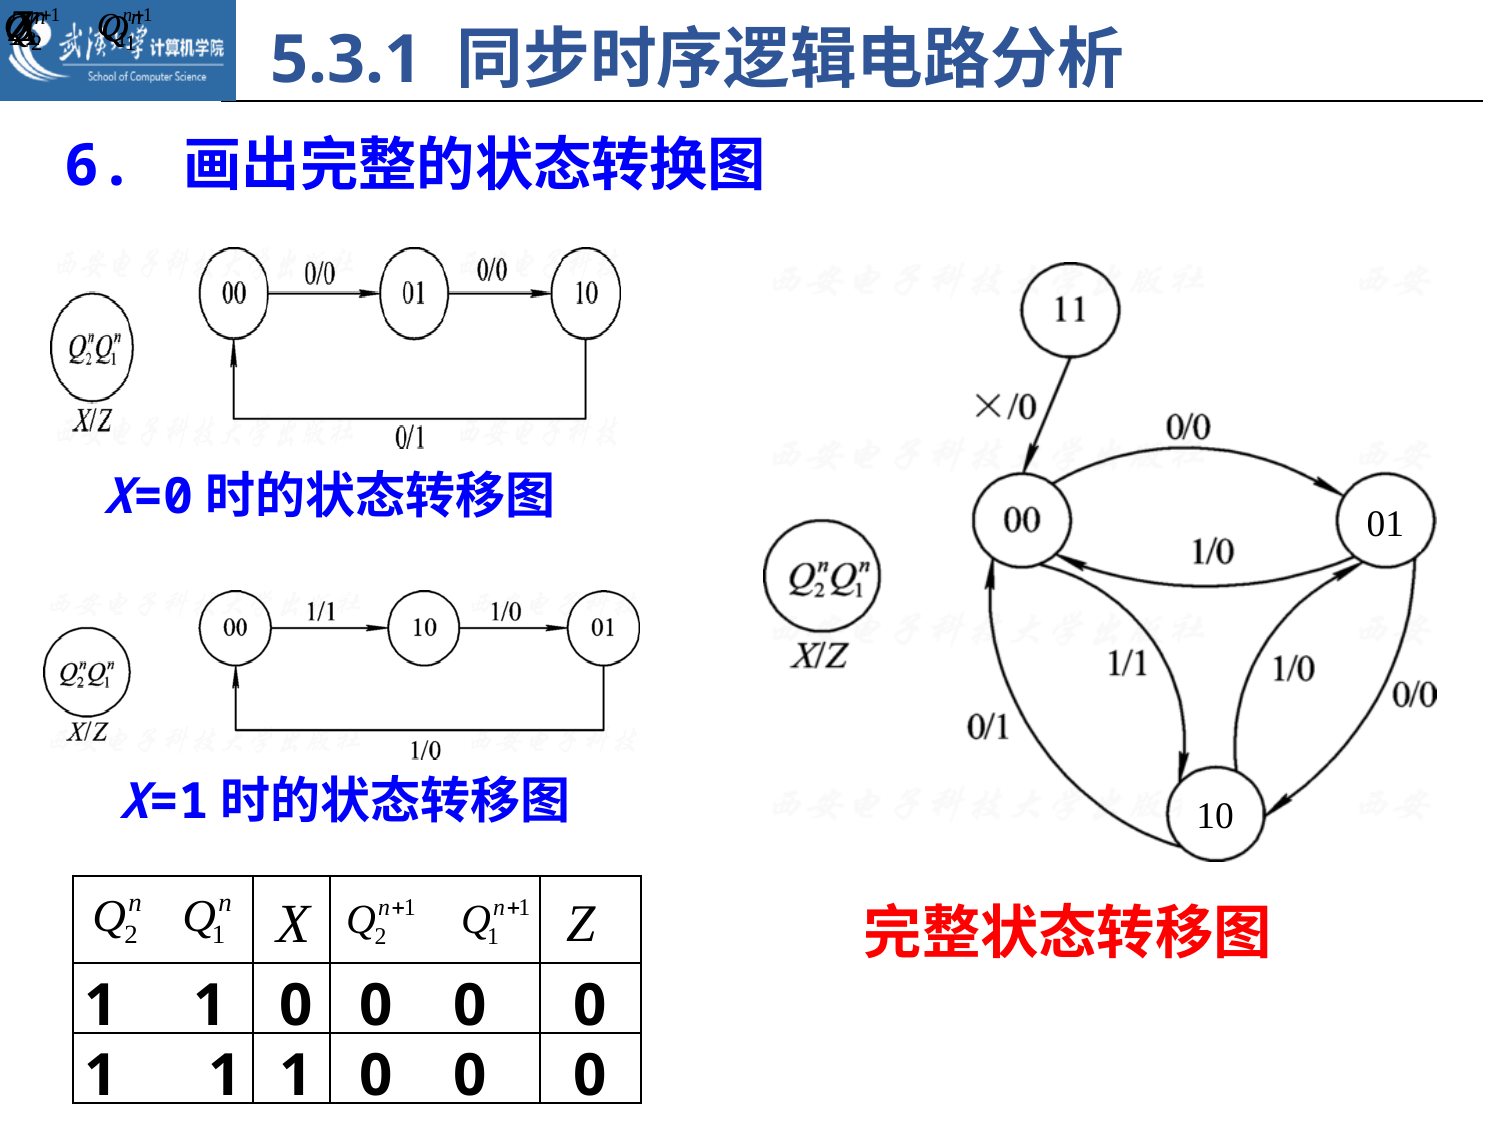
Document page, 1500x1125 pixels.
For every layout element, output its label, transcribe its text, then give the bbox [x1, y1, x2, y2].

table_header [254, 877, 329, 962]
table_header [541, 877, 640, 962]
table_cell 0 0 [331, 1034, 539, 1102]
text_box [341, 889, 538, 955]
table_cell 0 [254, 964, 329, 1032]
text_box 6. 画出完整的状态转换图 [50, 119, 903, 204]
text_box 5.3.1 同步时序逻辑电路分析 [255, 8, 1270, 100]
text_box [50, 247, 621, 516]
picture [0, 0, 236, 101]
table_header [331, 877, 539, 962]
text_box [263, 891, 329, 952]
table_header [74, 877, 252, 962]
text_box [43, 590, 640, 801]
table_cell 1 1 [74, 964, 252, 1032]
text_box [86, 882, 242, 955]
table_cell 0 0 [331, 964, 539, 1032]
table_cell 1 [254, 1034, 329, 1102]
table_cell 0 [541, 964, 640, 1032]
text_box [557, 893, 610, 951]
table_cell 1 1 [74, 1034, 252, 1102]
table_cell 0 [541, 1034, 640, 1102]
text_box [763, 262, 1437, 974]
